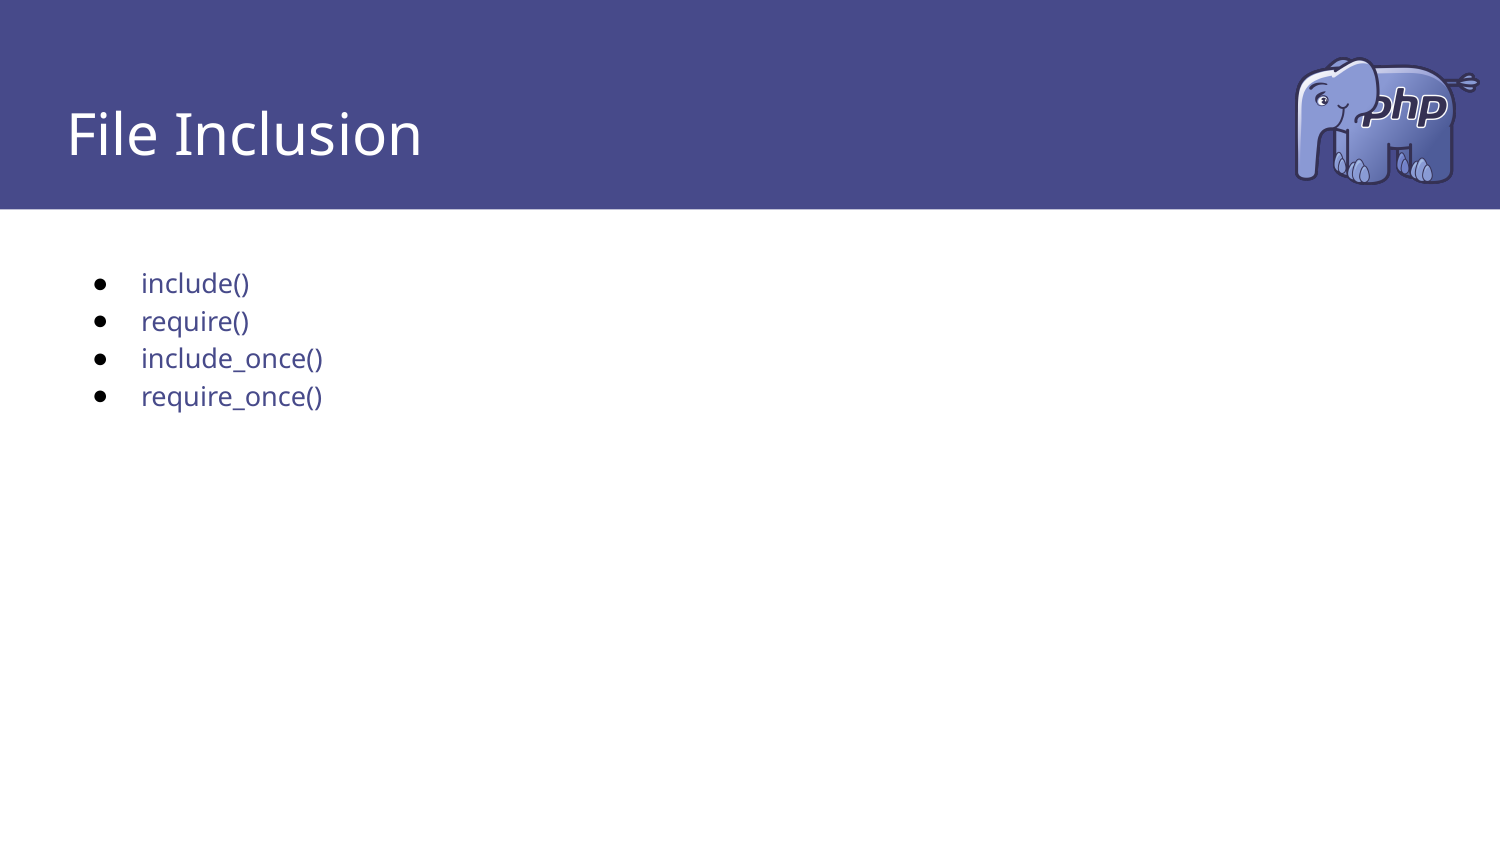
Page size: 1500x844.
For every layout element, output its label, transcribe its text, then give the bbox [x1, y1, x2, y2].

picture [1295, 57, 1480, 185]
list include() require() include_once() require_once() [51, 247, 708, 752]
title File Inclusion [51, 82, 1279, 185]
